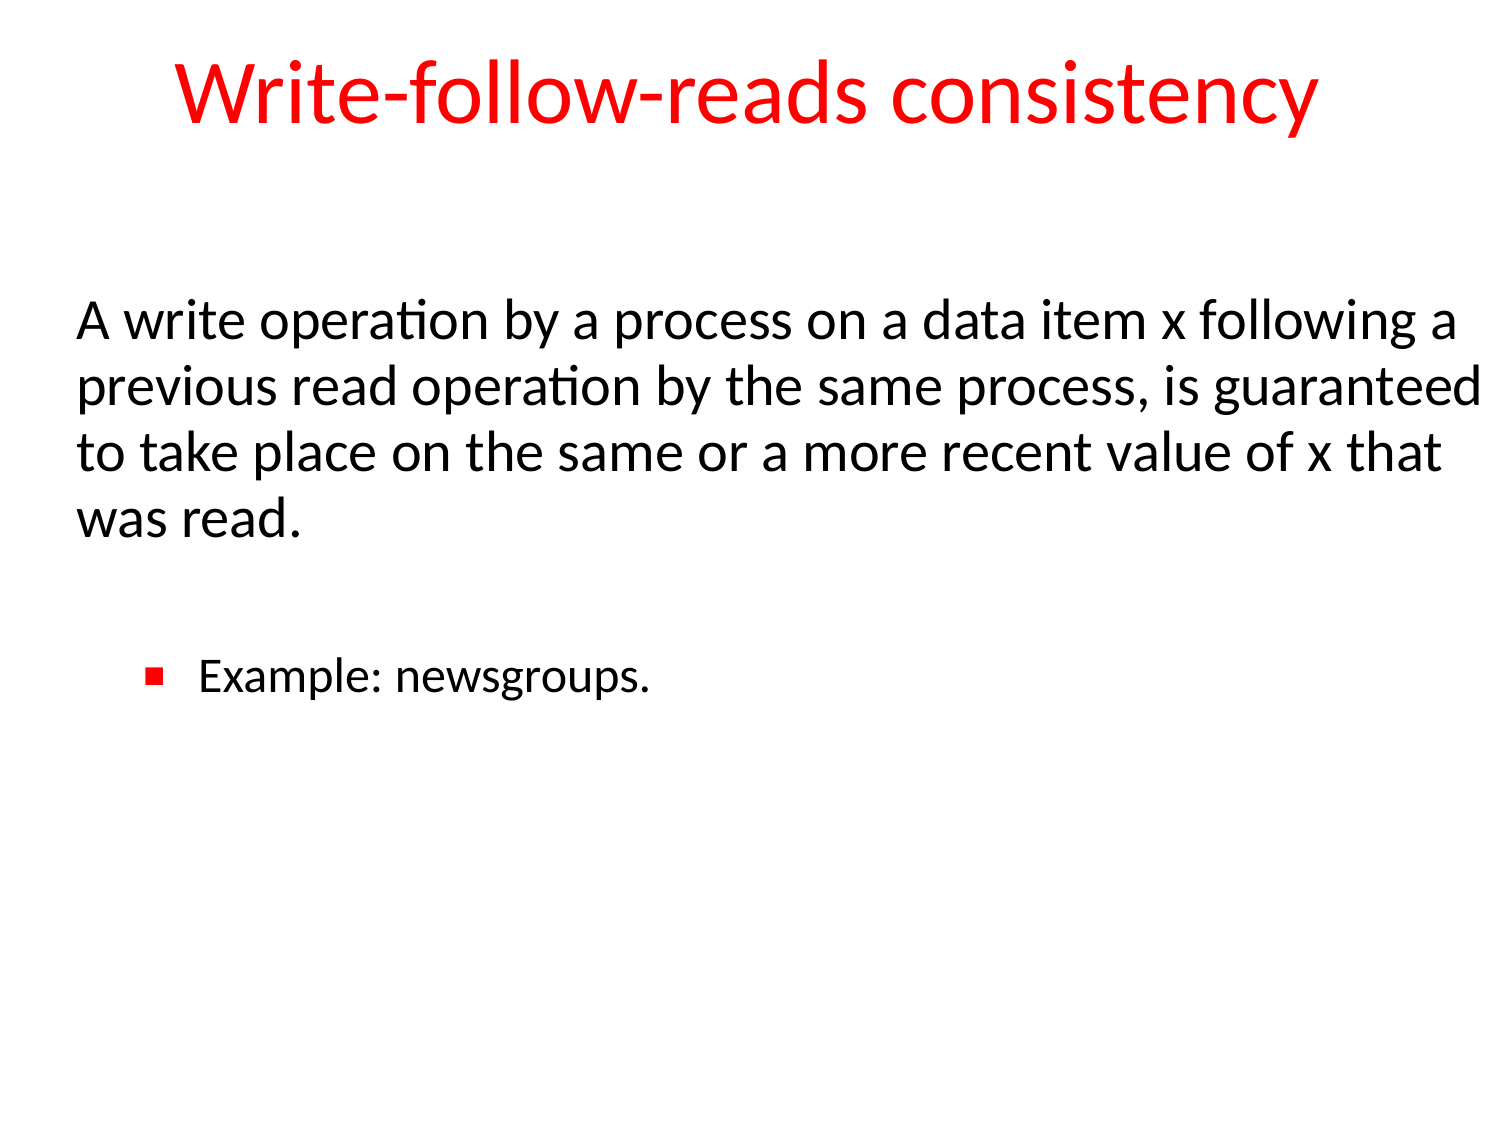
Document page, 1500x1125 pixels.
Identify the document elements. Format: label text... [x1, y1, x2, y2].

list A write operation by a process on a data item x following a previous read operation by the same process, is guaranteed to take place on the same or a more recent value of x that was read. Example: newsgroups. [1, 287, 1500, 890]
picture [141, 663, 163, 685]
title Write-follow-reads consistency [0, 0, 1497, 185]
